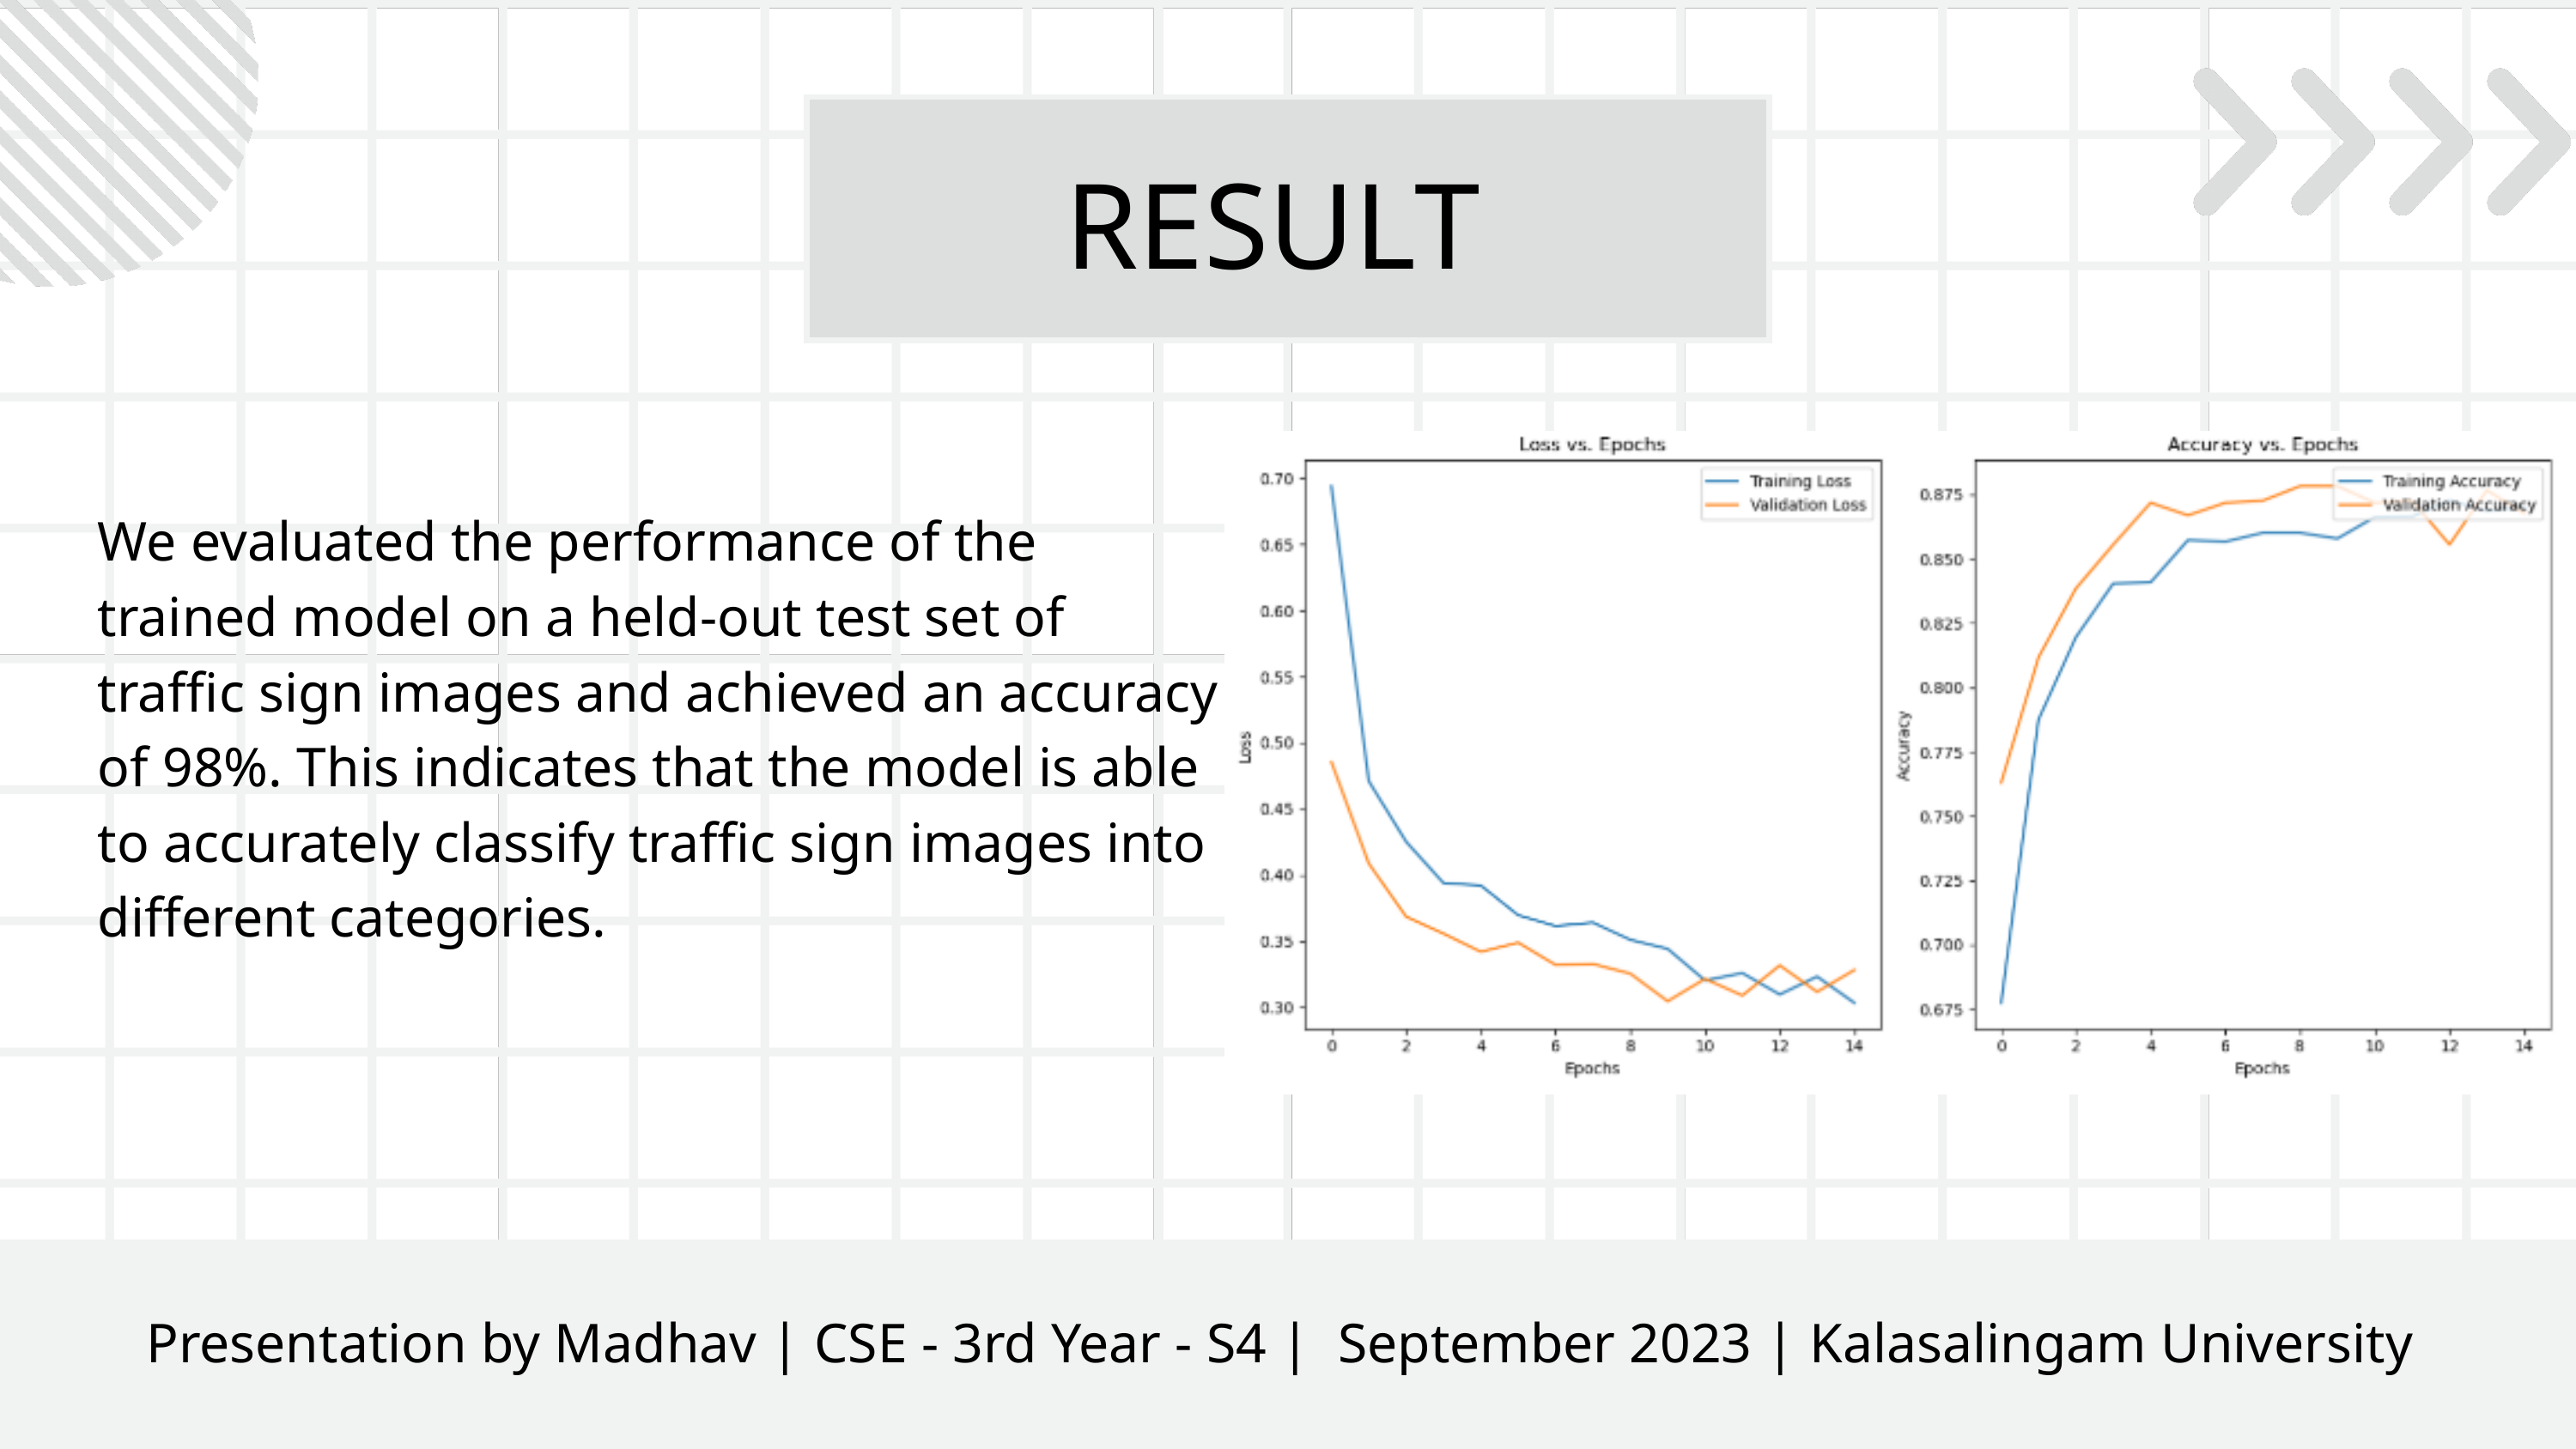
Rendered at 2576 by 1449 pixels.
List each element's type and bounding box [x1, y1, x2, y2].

text_box [0, 1239, 2576, 1449]
text_box [0, 0, 2576, 1236]
text_box [806, 96, 1770, 341]
